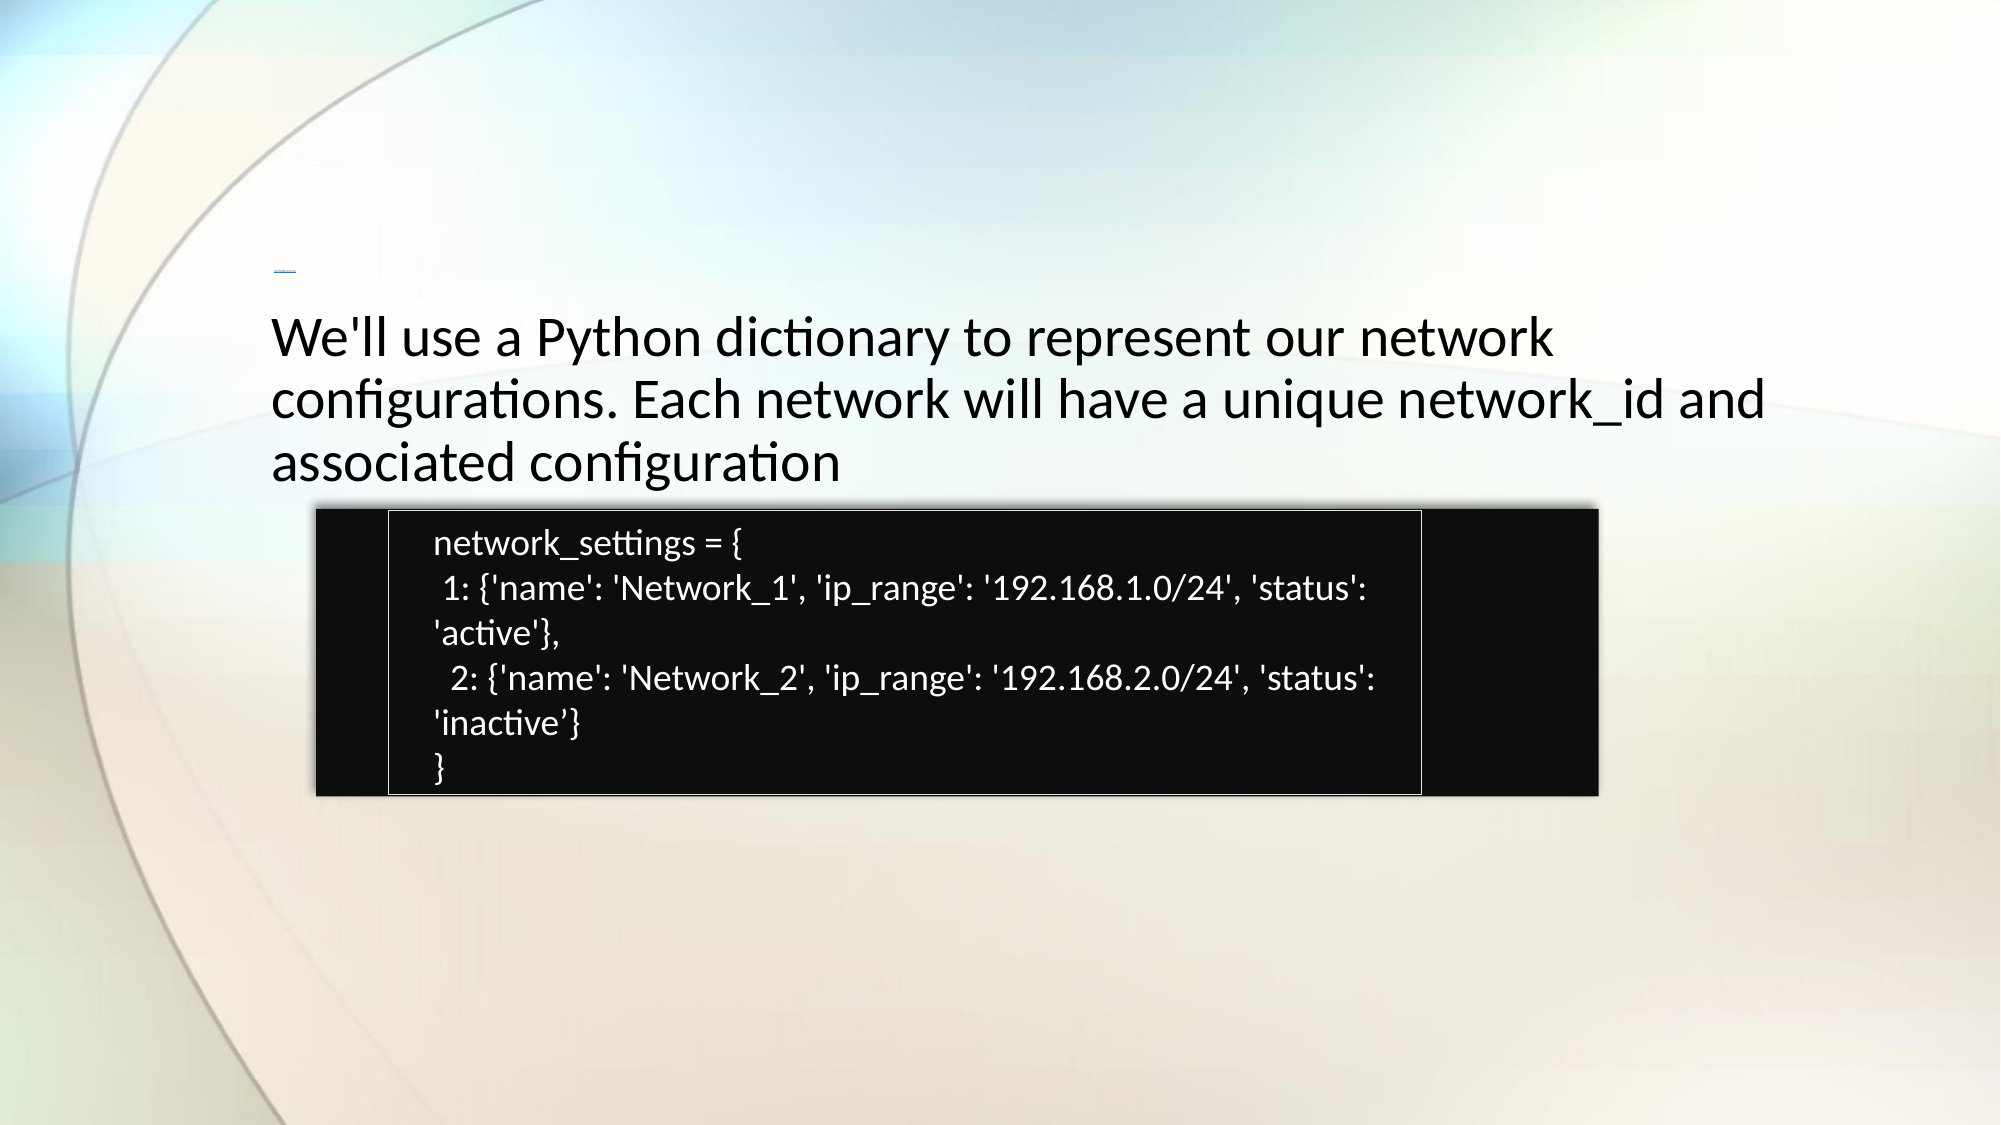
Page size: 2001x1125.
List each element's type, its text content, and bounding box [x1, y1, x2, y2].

text_box [315, 508, 1599, 797]
text_box network_settings = { 1: {'name': 'Network_1', 'ip_range': '192.168.1.0/24', 'status': 'active'}, 2: {'name': 'Network_2', 'ip_range': '192.168.2.0/24', 'status': 'inactive’} } [388, 510, 1422, 795]
list We'll use a Python dictionary to represent our network configurations. Each network will have a unique network_id and associated configuration [256, 299, 1863, 503]
picture [0, 0, 2001, 1125]
title NETWORK SETTING: [259, 260, 1741, 289]
